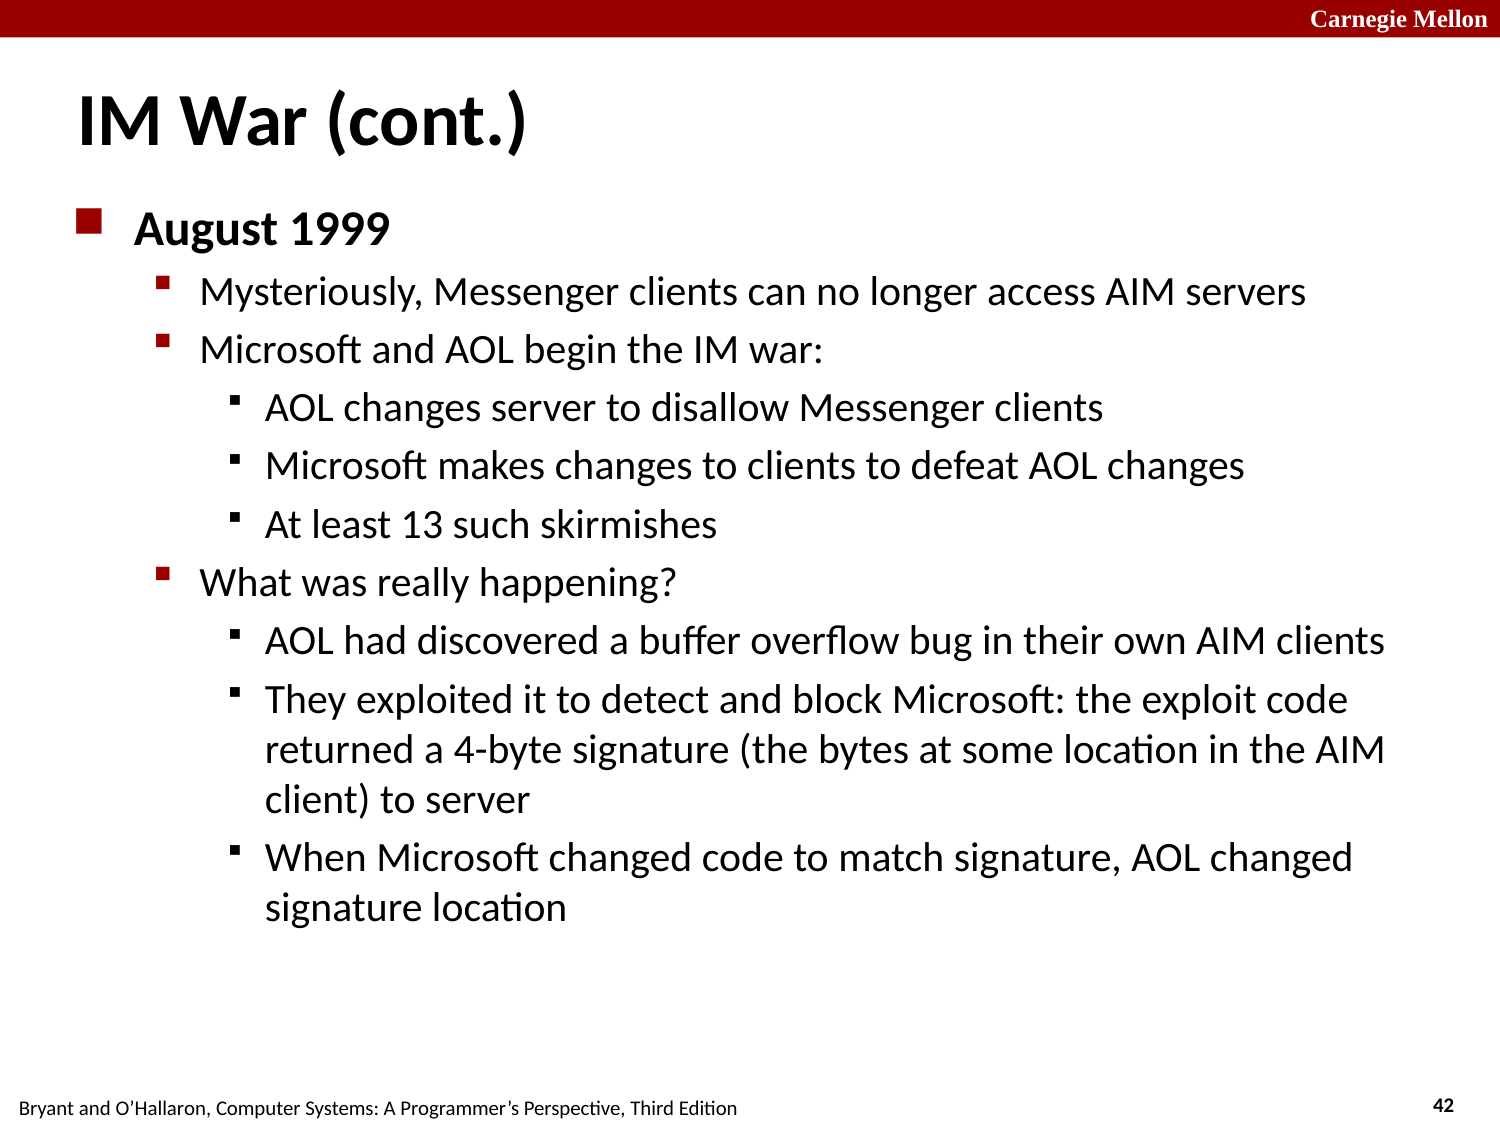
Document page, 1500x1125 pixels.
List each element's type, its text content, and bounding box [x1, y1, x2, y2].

list August 1999 Mysteriously, Messenger clients can no longer access AIM servers Microsoft and AOL begin the IM war: AOL changes server to disallow Messenger clients Microsoft makes changes to clients to defeat AOL changes At least 13 such skirmishes What was really happening? AOL had discovered a buffer overflow bug in their own AIM clients They exploited it to detect and block Microsoft: the exploit code returned a 4-byte signature (the bytes at some location in the AIM client) to server When Microsoft changed code to match signature, AOL changed signature location [62, 187, 1426, 1083]
title IM War (cont.) [62, 68, 1488, 163]
